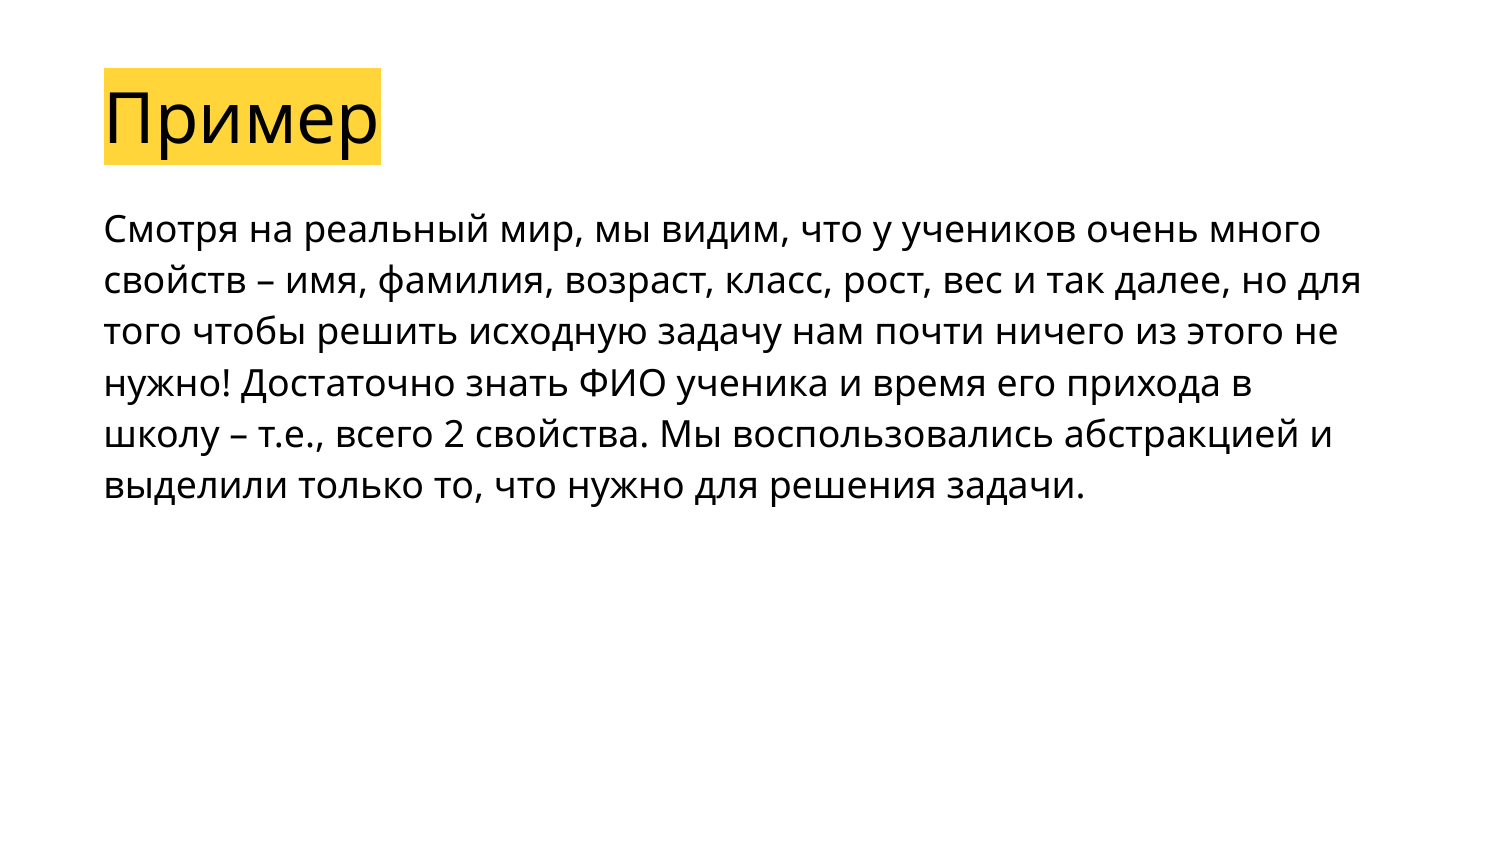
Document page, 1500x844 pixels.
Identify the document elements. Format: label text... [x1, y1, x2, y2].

text_box Пример [88, 77, 1352, 173]
text_box Смотря на реальный мир, мы видим, что у учеников очень много свойств – имя, фамилия, возраст, класс, рост, вес и так далее, но для того чтобы решить исходную задачу нам почти ничего из этого не нужно! Достаточно знать ФИО ученика и время его прихода в школу – т.е., всего 2 свойства. Мы воспользовались абстракцией и выделили только то, что нужно для решения задачи. [88, 183, 1392, 543]
